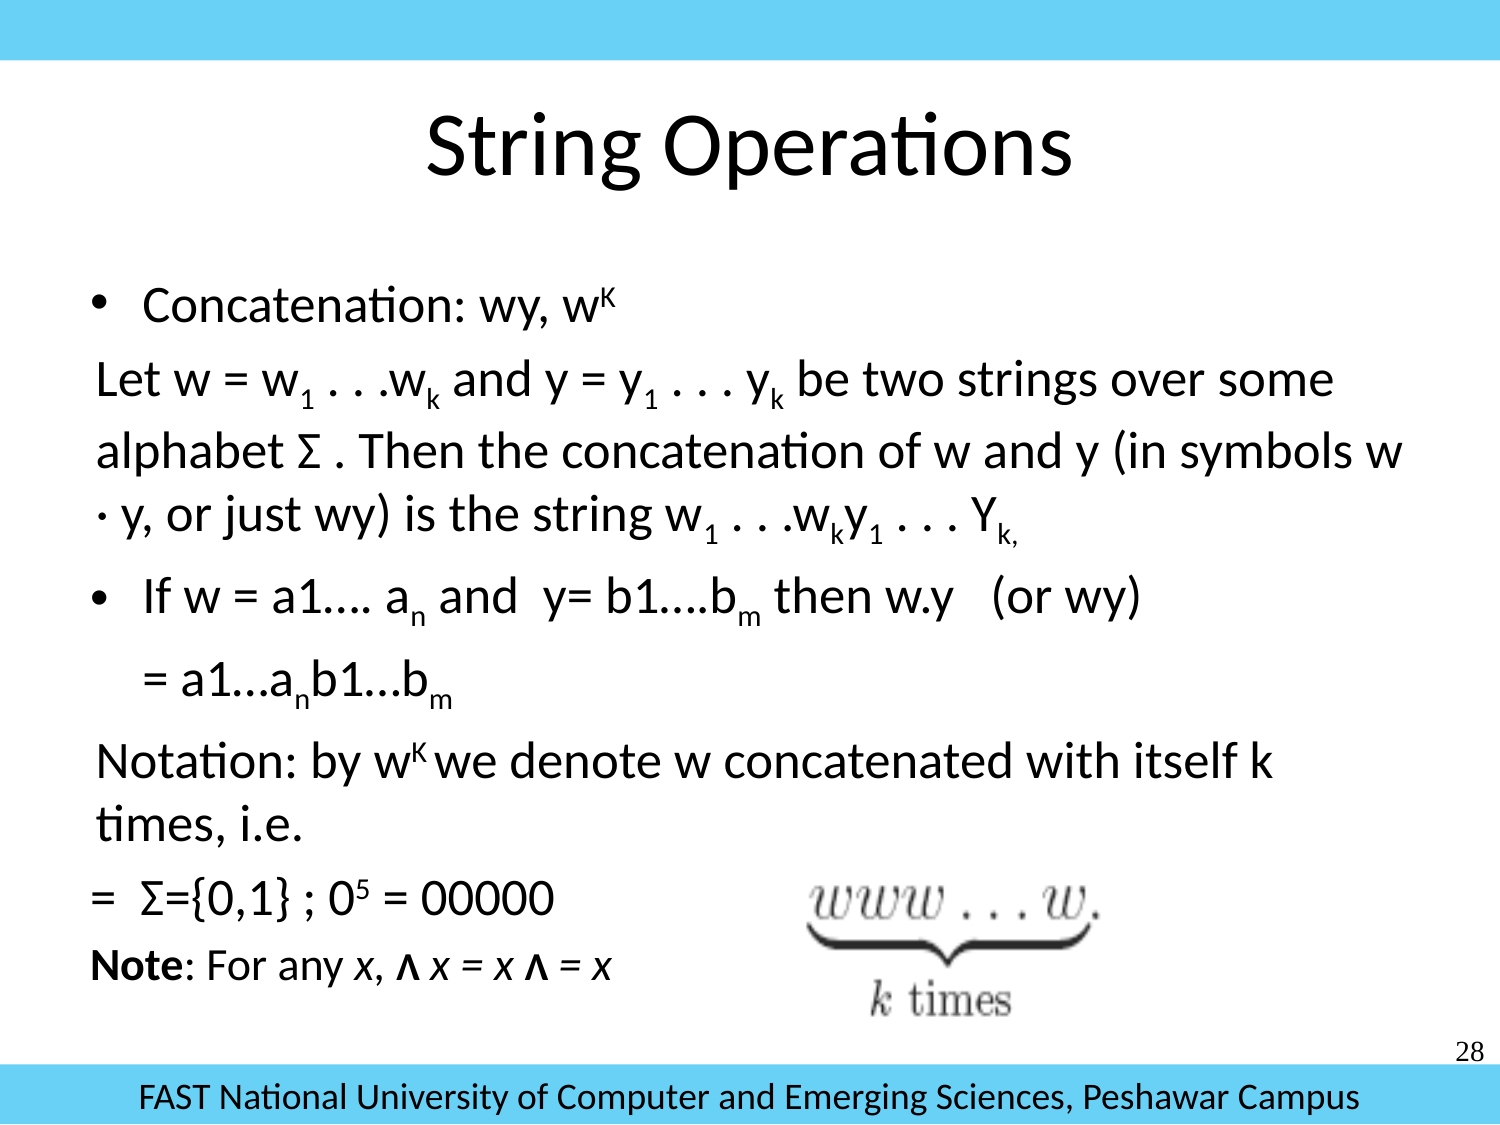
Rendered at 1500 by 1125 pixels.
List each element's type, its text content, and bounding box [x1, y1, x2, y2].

text_box FAST National University of Computer and Emerging Sciences, Peshawar Campus [0, 1064, 1500, 1125]
text_box 28 [1437, 1025, 1500, 1075]
text_box [0, 0, 1500, 61]
list Concatenation: wy, wK Let w = w1 . . .wk and y = y1 . . . yk be two strings over some alphabet Σ . Then the concatenation of w and y (in symbols w · y, or just wy) is the string w1 . . .wky1 . . . Yk, If w = a1…. an and y= b1….bm then w.y (or wy) = a1…anb1…bm Notation: by wK we denote w concatenated with itself k times, i.e. = Σ={0,1} ; 05 = 00000 Note: For any x, Λ x = x Λ = x [75, 262, 1425, 1005]
title String Operations [75, 61, 1425, 233]
picture [799, 877, 1113, 1035]
